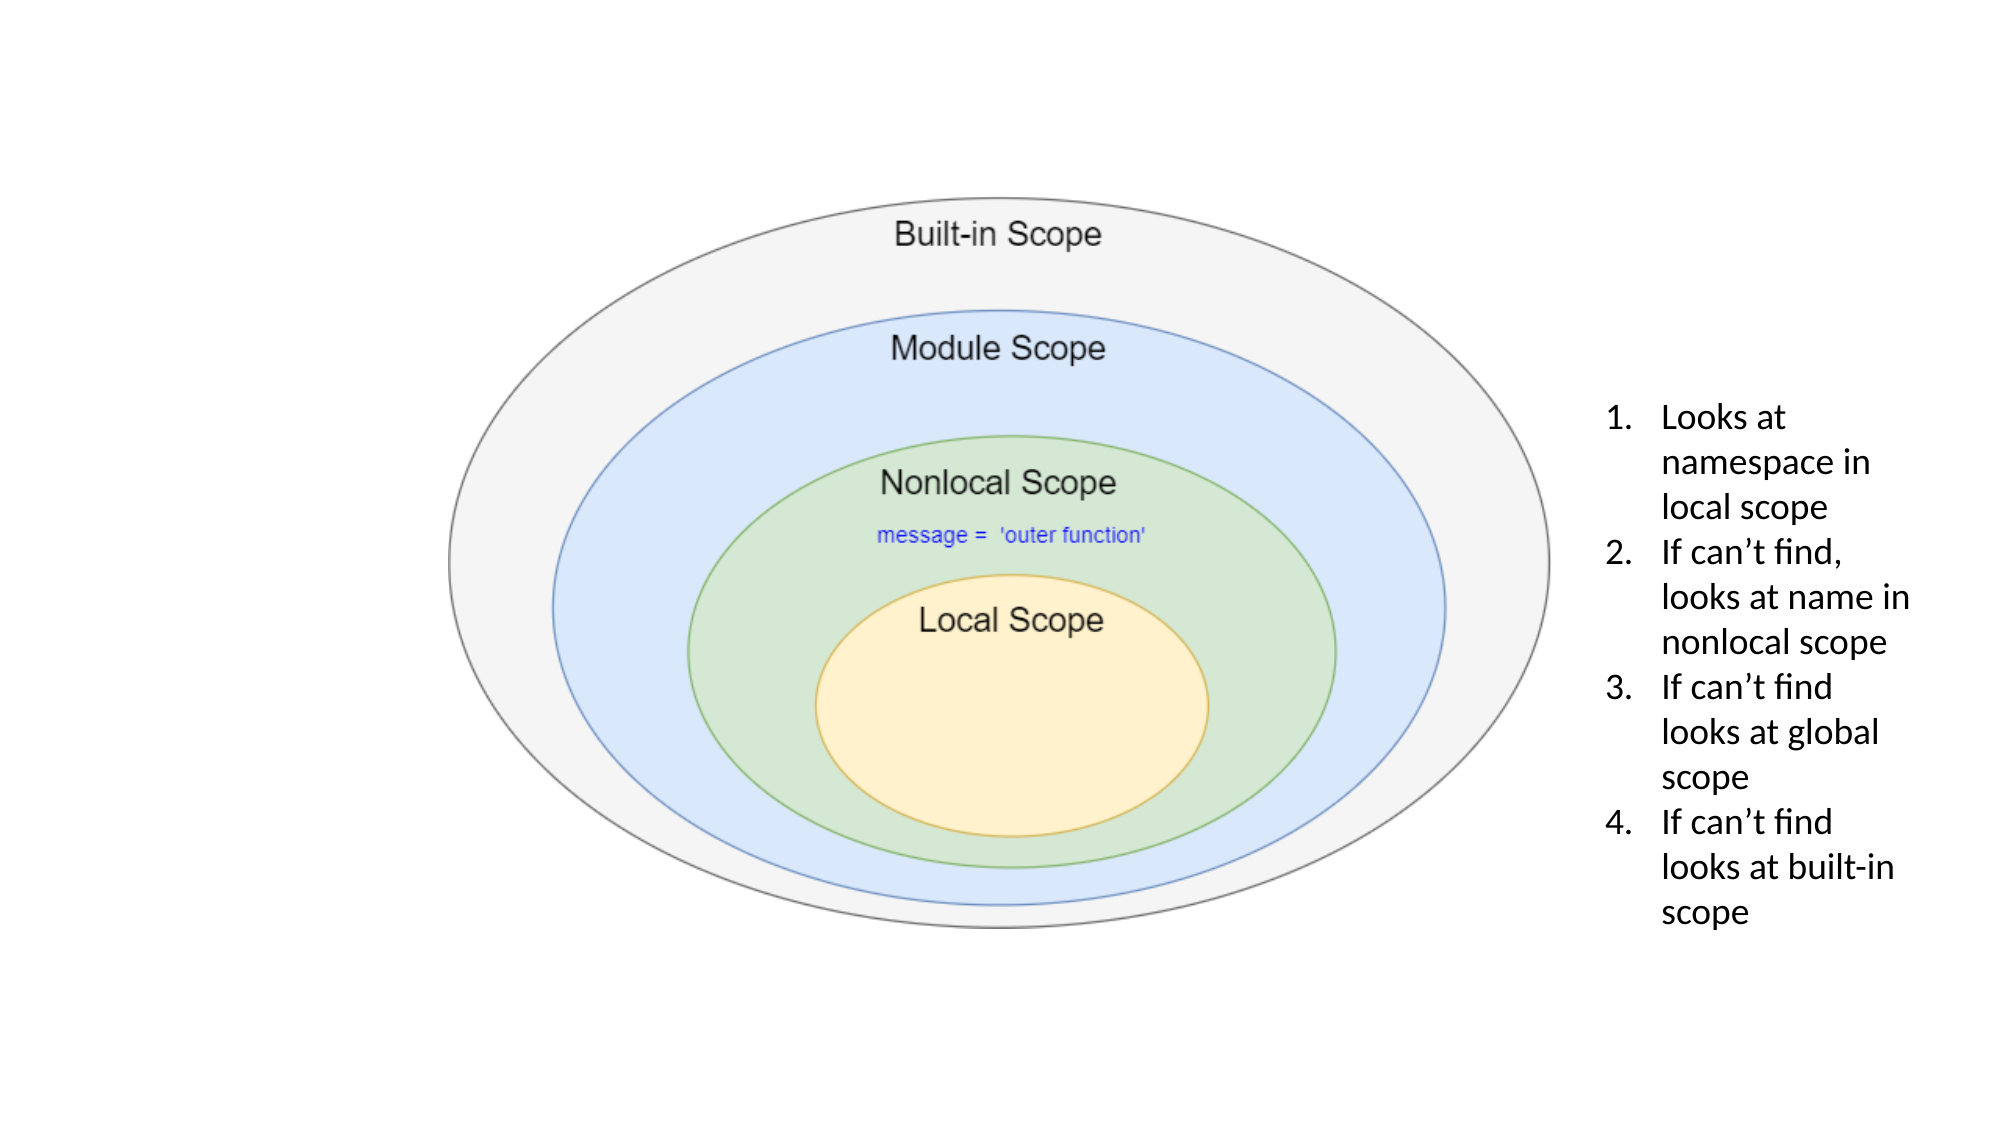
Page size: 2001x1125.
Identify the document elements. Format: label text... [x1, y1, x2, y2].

text_box Looks at namespace in local scope If can’t find, looks at name in nonlocal scope If can’t find looks at global scope If can’t find looks at built-in scope [1590, 384, 1934, 940]
picture [448, 196, 1552, 929]
